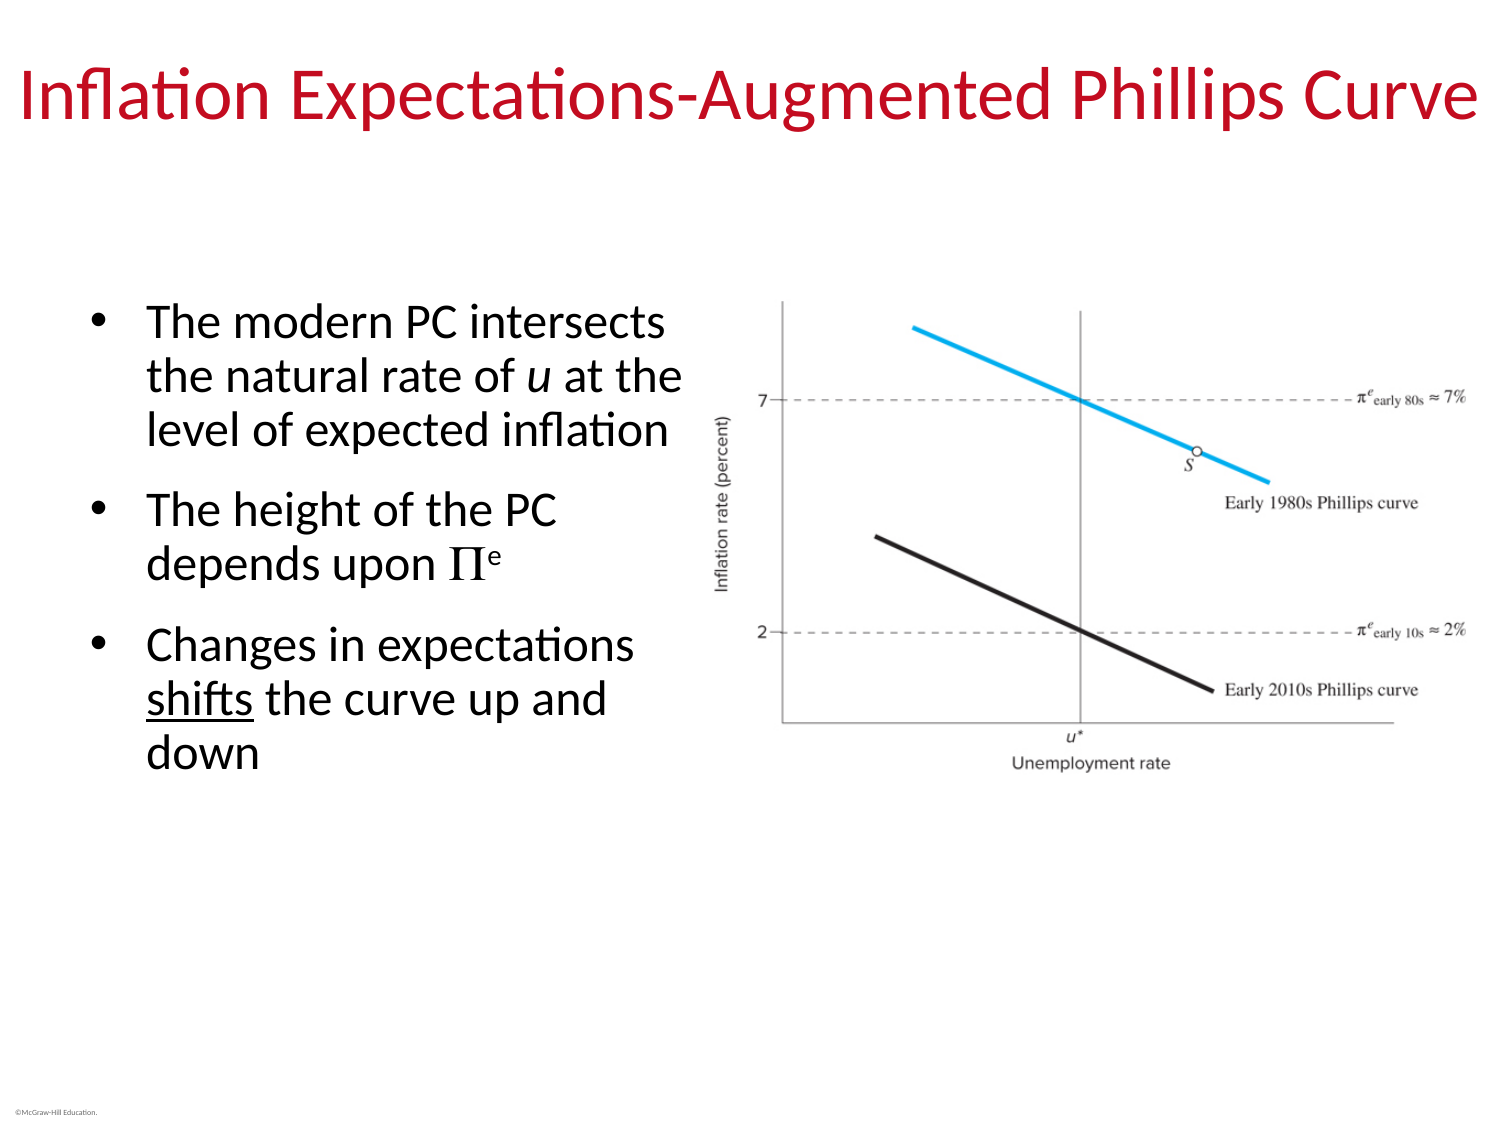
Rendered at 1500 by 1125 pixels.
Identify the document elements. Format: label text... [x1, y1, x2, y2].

title Inflation Expectations-Augmented Phillips Curve [0, 37, 1500, 138]
list The modern PC intersects the natural rate of u at the level of expected inflation The height of the PC depends upon e Changes in expectations shifts the curve up and down [75, 287, 738, 1072]
picture [712, 299, 1469, 776]
